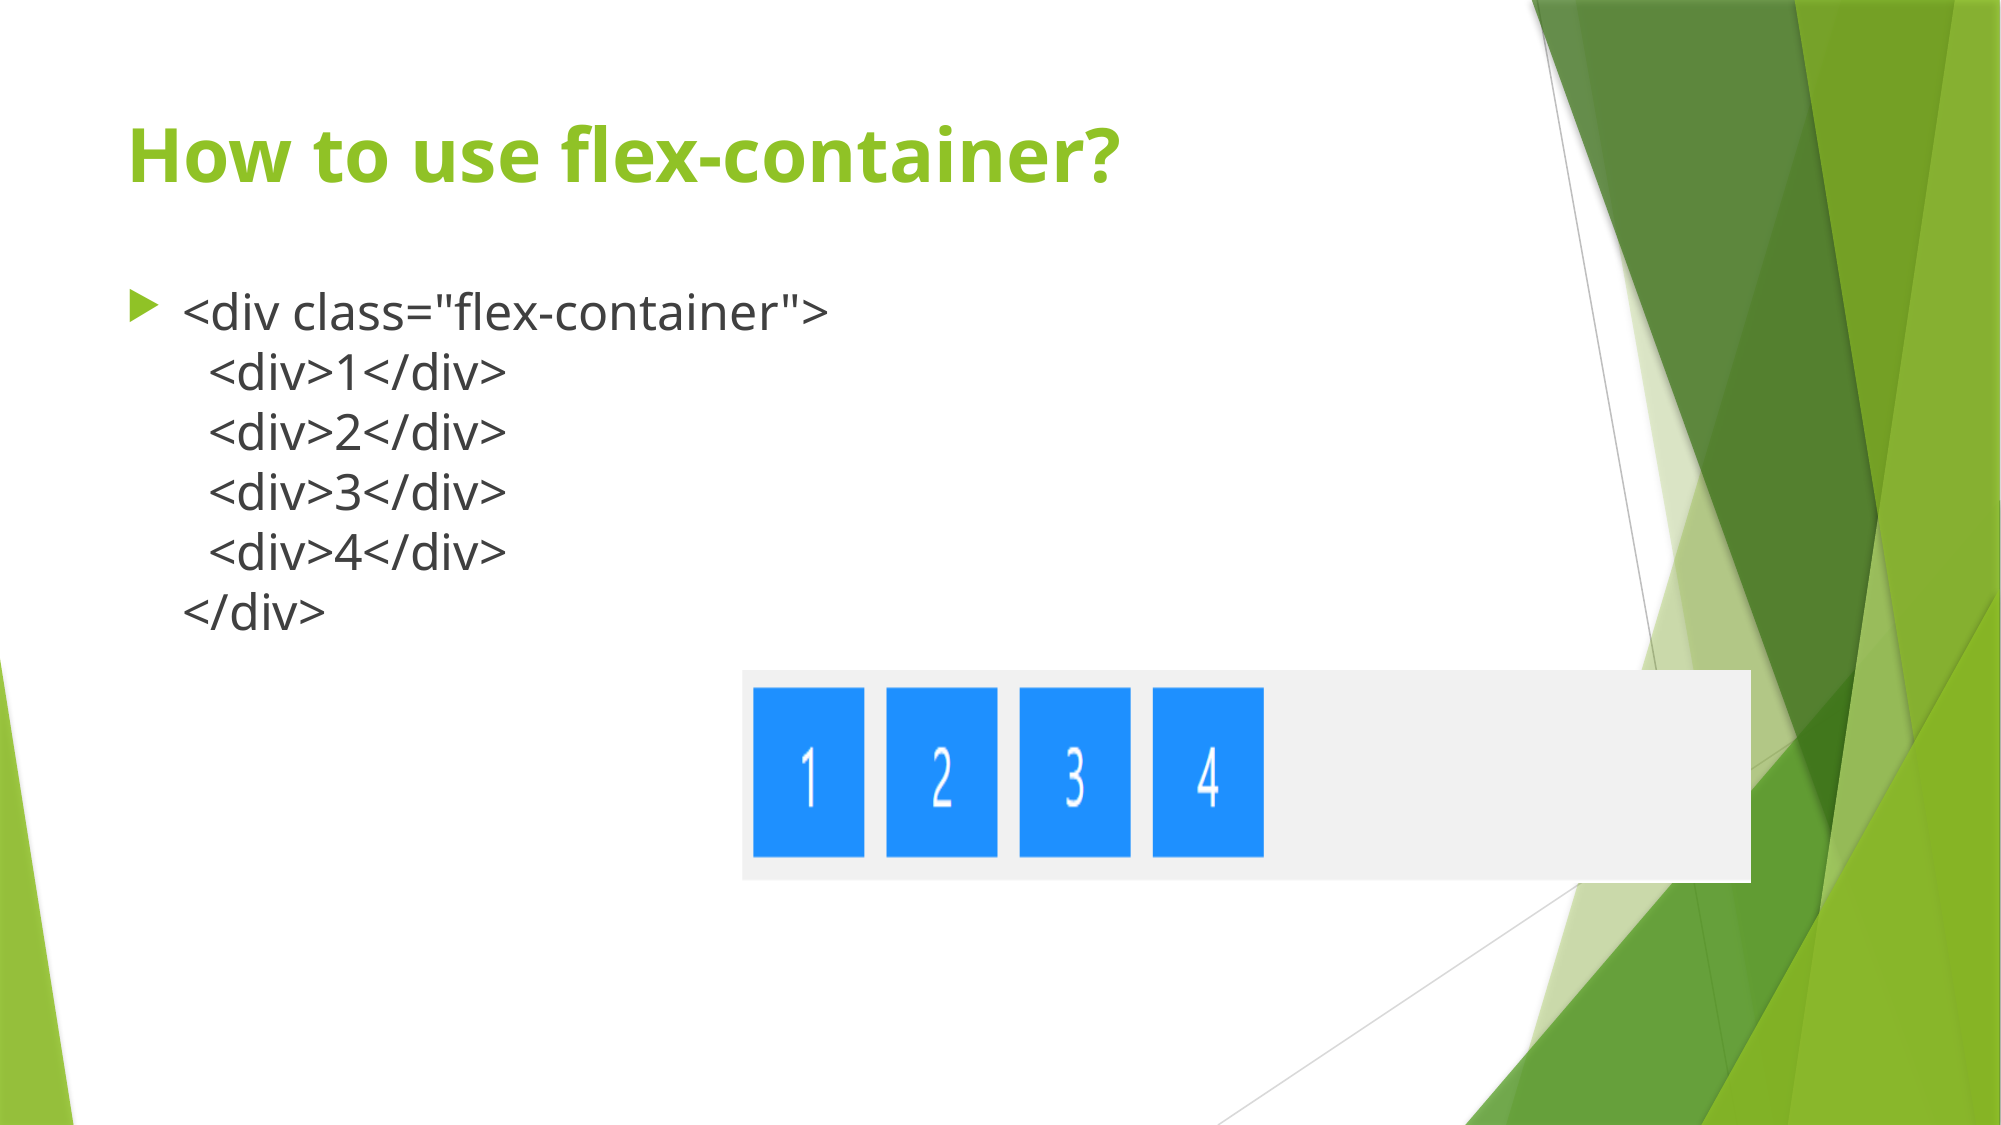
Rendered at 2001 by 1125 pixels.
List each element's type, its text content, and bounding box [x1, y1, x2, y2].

title How to use flex-container? [111, 99, 1522, 273]
picture [739, 670, 1752, 884]
list <div class="flex-container"> <div>1</div> <div>2</div> <div>3</div> <div>4</div> </div> [111, 273, 1522, 910]
